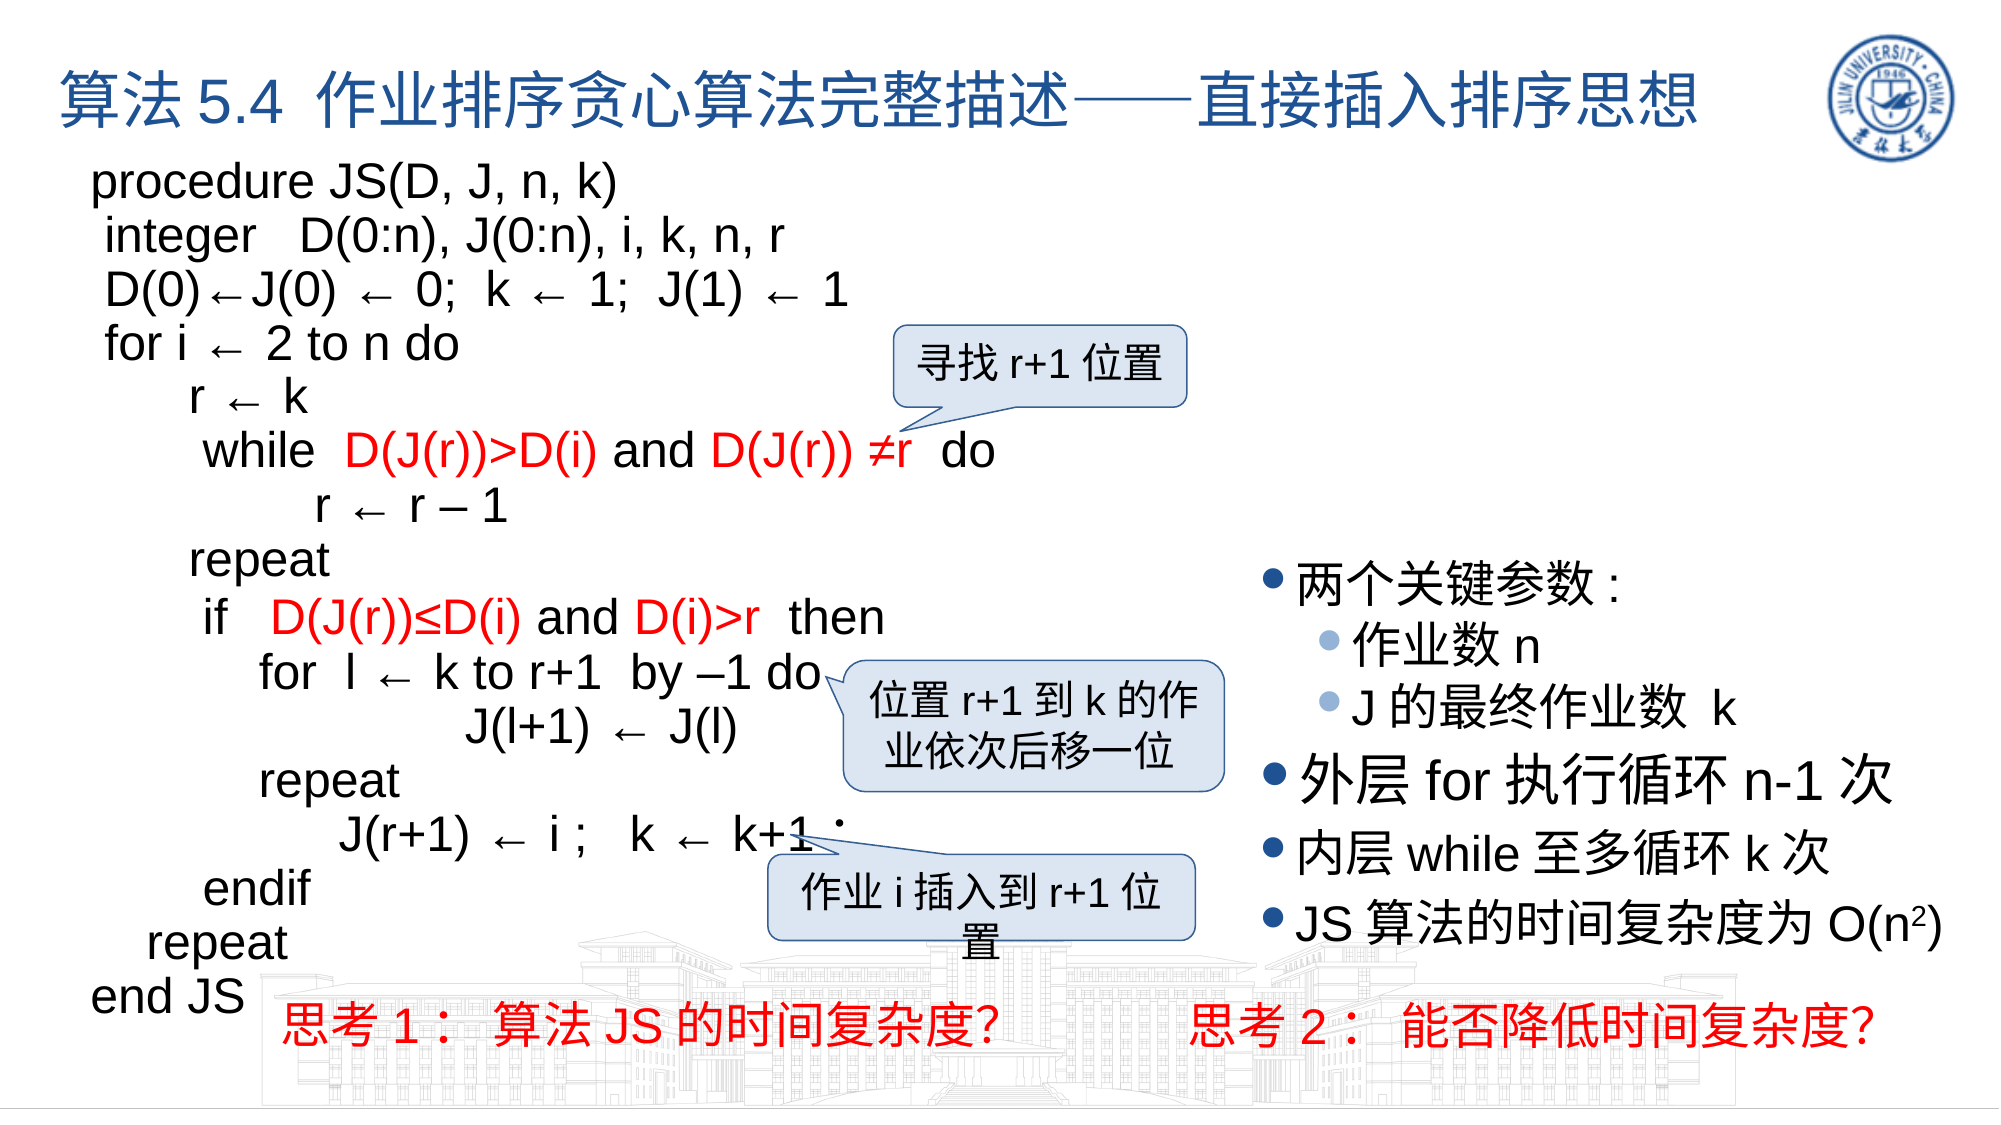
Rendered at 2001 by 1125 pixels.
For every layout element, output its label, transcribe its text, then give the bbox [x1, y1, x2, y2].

picture [1824, 15, 1965, 173]
slide_number [1412, 1063, 1863, 1103]
text_box 思考：J和I的元素个数相同么？ [0, 897, 1999, 1109]
text_box 思考2： 能否降低时间复杂度？ [1145, 981, 1943, 1063]
text_box 作业i插入到r+1位置 [767, 834, 1196, 941]
text_box 思考1： 算法JS的时间复杂度？ [245, 980, 1061, 1062]
title 算法5.4 作业排序贪心算法完整描述——直接插入排序思想 [43, 30, 1802, 176]
list 两个关键参数: 作业数n J的最终作业数 k 外层for执行循环n-1次 内层while至多循环k次 JS算法的时间复杂度为O(n2) [1245, 551, 1978, 992]
text_box procedure JS(D, J, n, k) integer D(0:n), J(0:n), i, k, n, r D(0)←J(0) ← 0; k ← 1; J(1) ← 1 for i ← 2 to n do r ← k while D(J(r))>D(i) and D(J(r)) ≠r do r ← r – 1 repeat if D(J(r))≤D(i) and D(i)>r then for l ← k to r+1 by –1 do J(l+1) ← J(l) repeat J(r+1) ← i ; k ← k+1； endif repeat end JS [78, 149, 1378, 1052]
